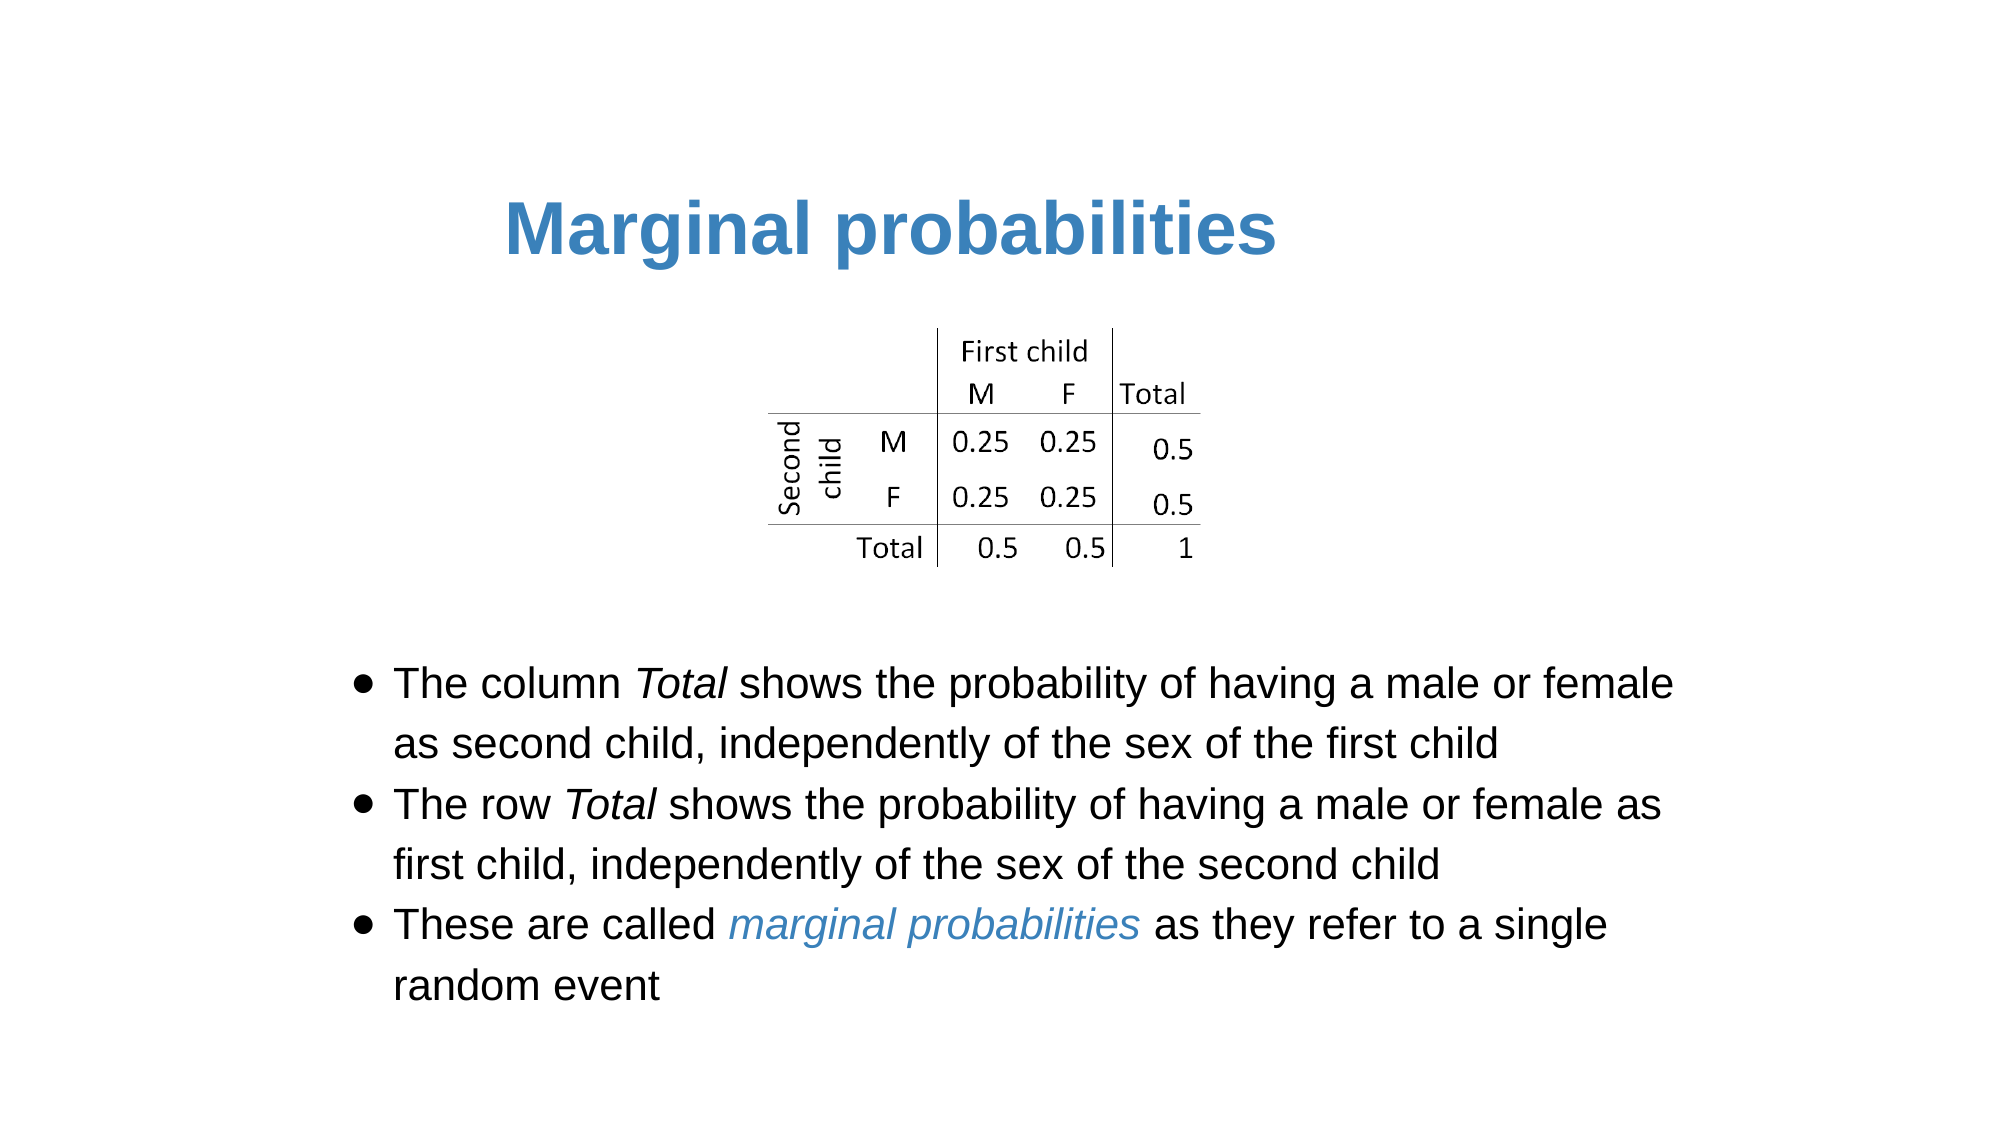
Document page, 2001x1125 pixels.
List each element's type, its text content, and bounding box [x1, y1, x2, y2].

picture [755, 315, 1226, 578]
list The column Total shows the probability of having a male or female as second child, independently of the sex of the first child The row Total shows the probability of having a male or female as first child, independently of the sex of the second child These are called marginal probabilities as they refer to a single random event [306, 635, 1697, 830]
title Marginal probabilities [493, 140, 1507, 282]
